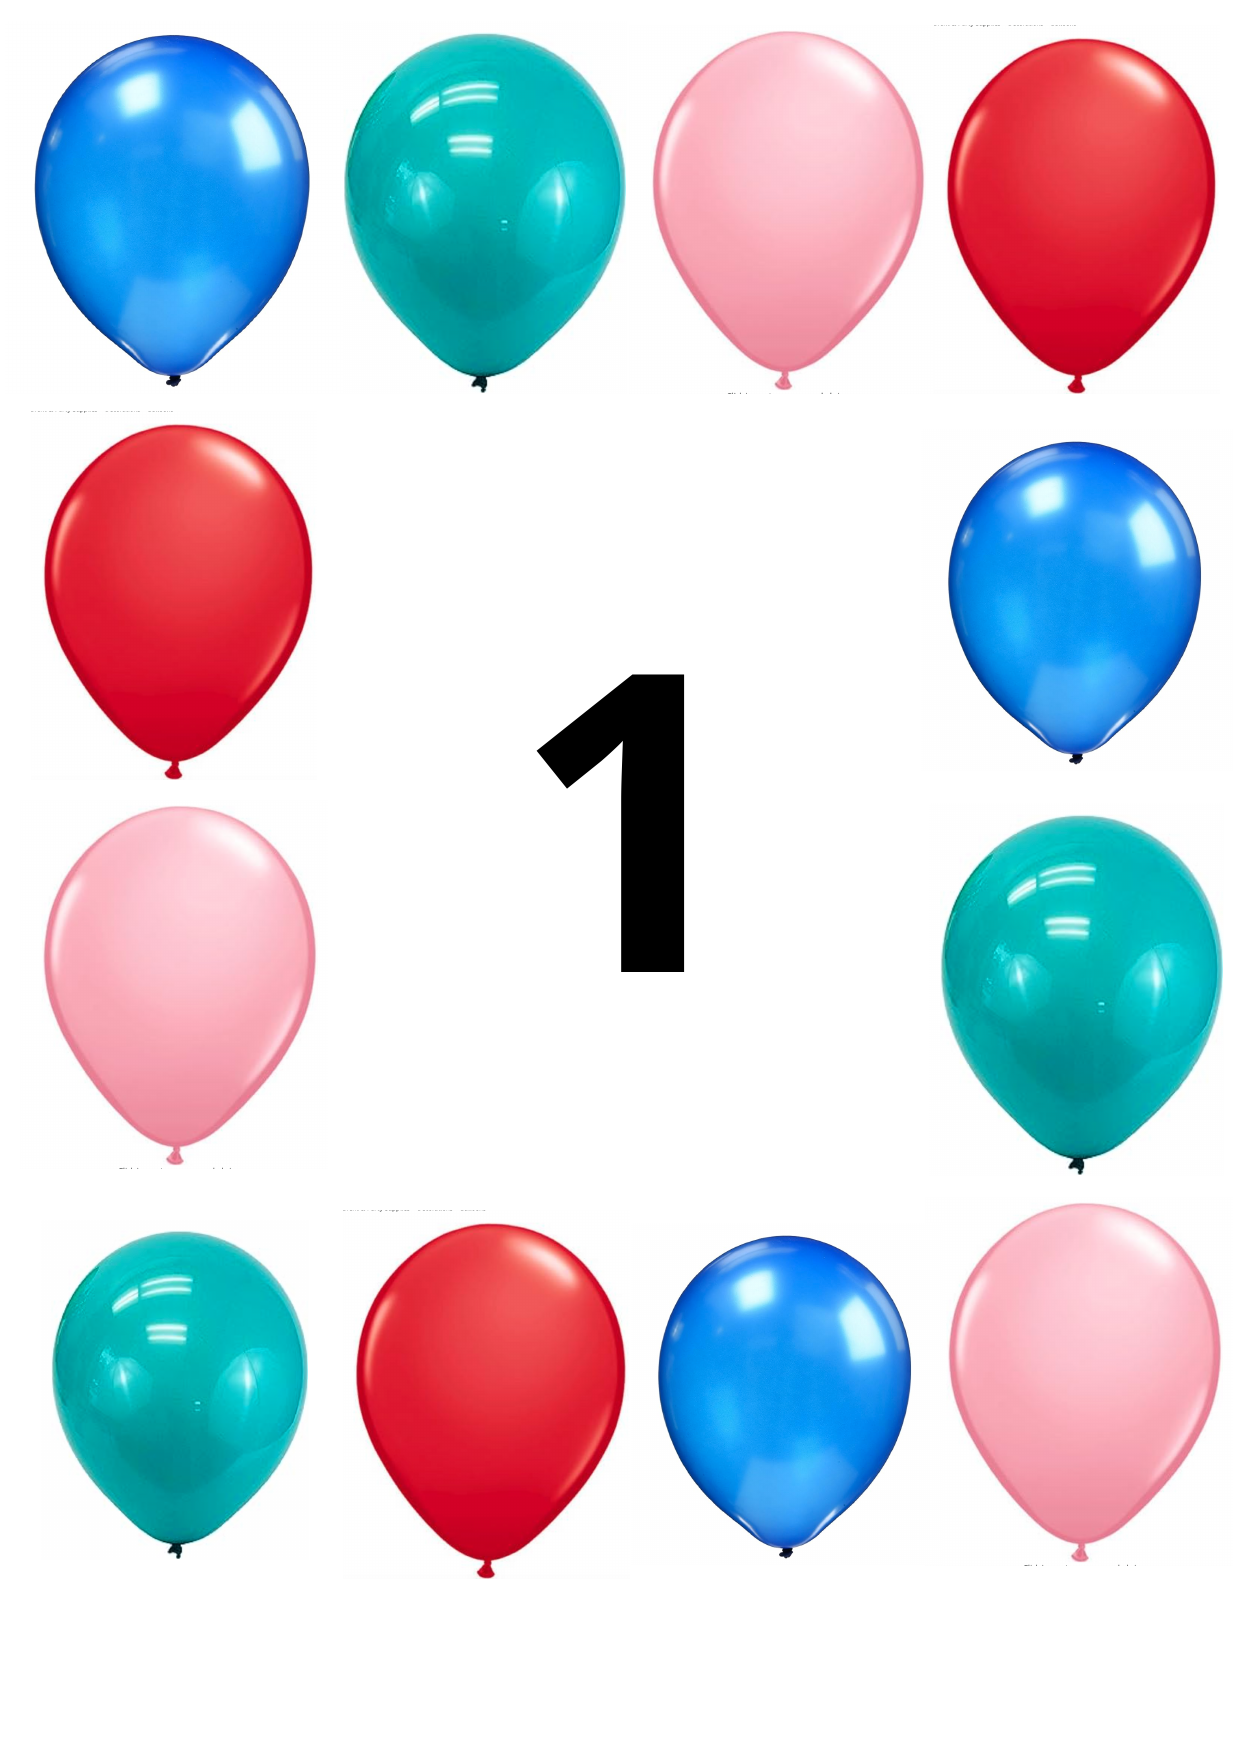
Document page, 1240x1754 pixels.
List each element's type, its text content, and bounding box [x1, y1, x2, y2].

picture [629, 25, 1220, 394]
picture [929, 803, 1224, 1176]
picture [20, 800, 328, 1170]
picture [343, 1210, 630, 1579]
picture [631, 1197, 1233, 1566]
picture [31, 411, 317, 780]
picture [921, 429, 1233, 771]
text_box 1 [497, 548, 766, 1063]
picture [4, 21, 627, 394]
picture [40, 1220, 309, 1560]
